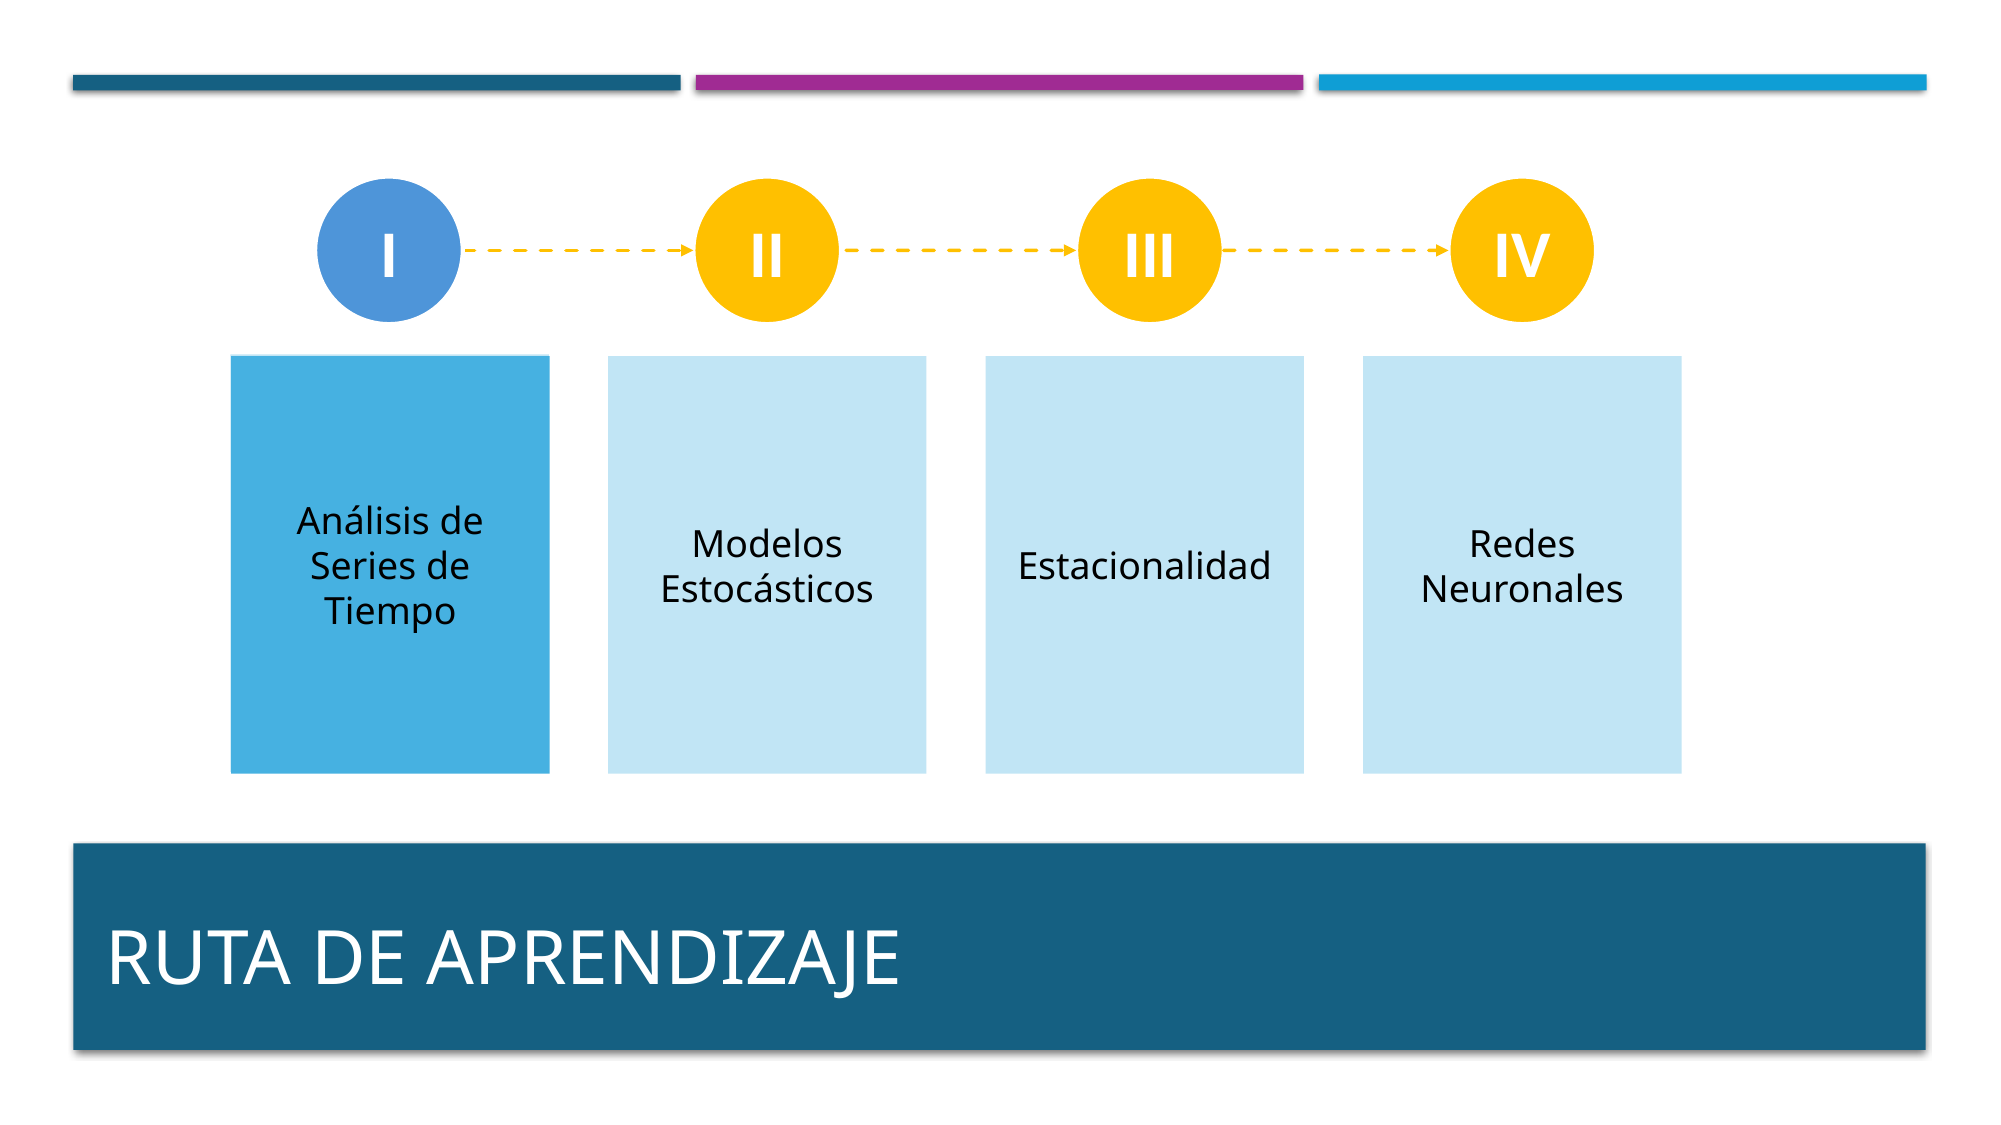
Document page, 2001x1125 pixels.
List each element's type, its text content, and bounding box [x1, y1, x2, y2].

text_box II [691, 174, 844, 327]
text_box Análisis de Series de Tiempo [229, 354, 551, 775]
text_box III [1074, 174, 1226, 327]
text_box IV [1446, 174, 1599, 327]
title RUTA DE APRENDIZAJE [90, 873, 1900, 1008]
text_box I [313, 174, 465, 327]
text_box Estacionalidad [984, 354, 1306, 775]
text_box Redes Neuronales [1361, 354, 1683, 775]
text_box Modelos Estocásticos [606, 354, 928, 775]
